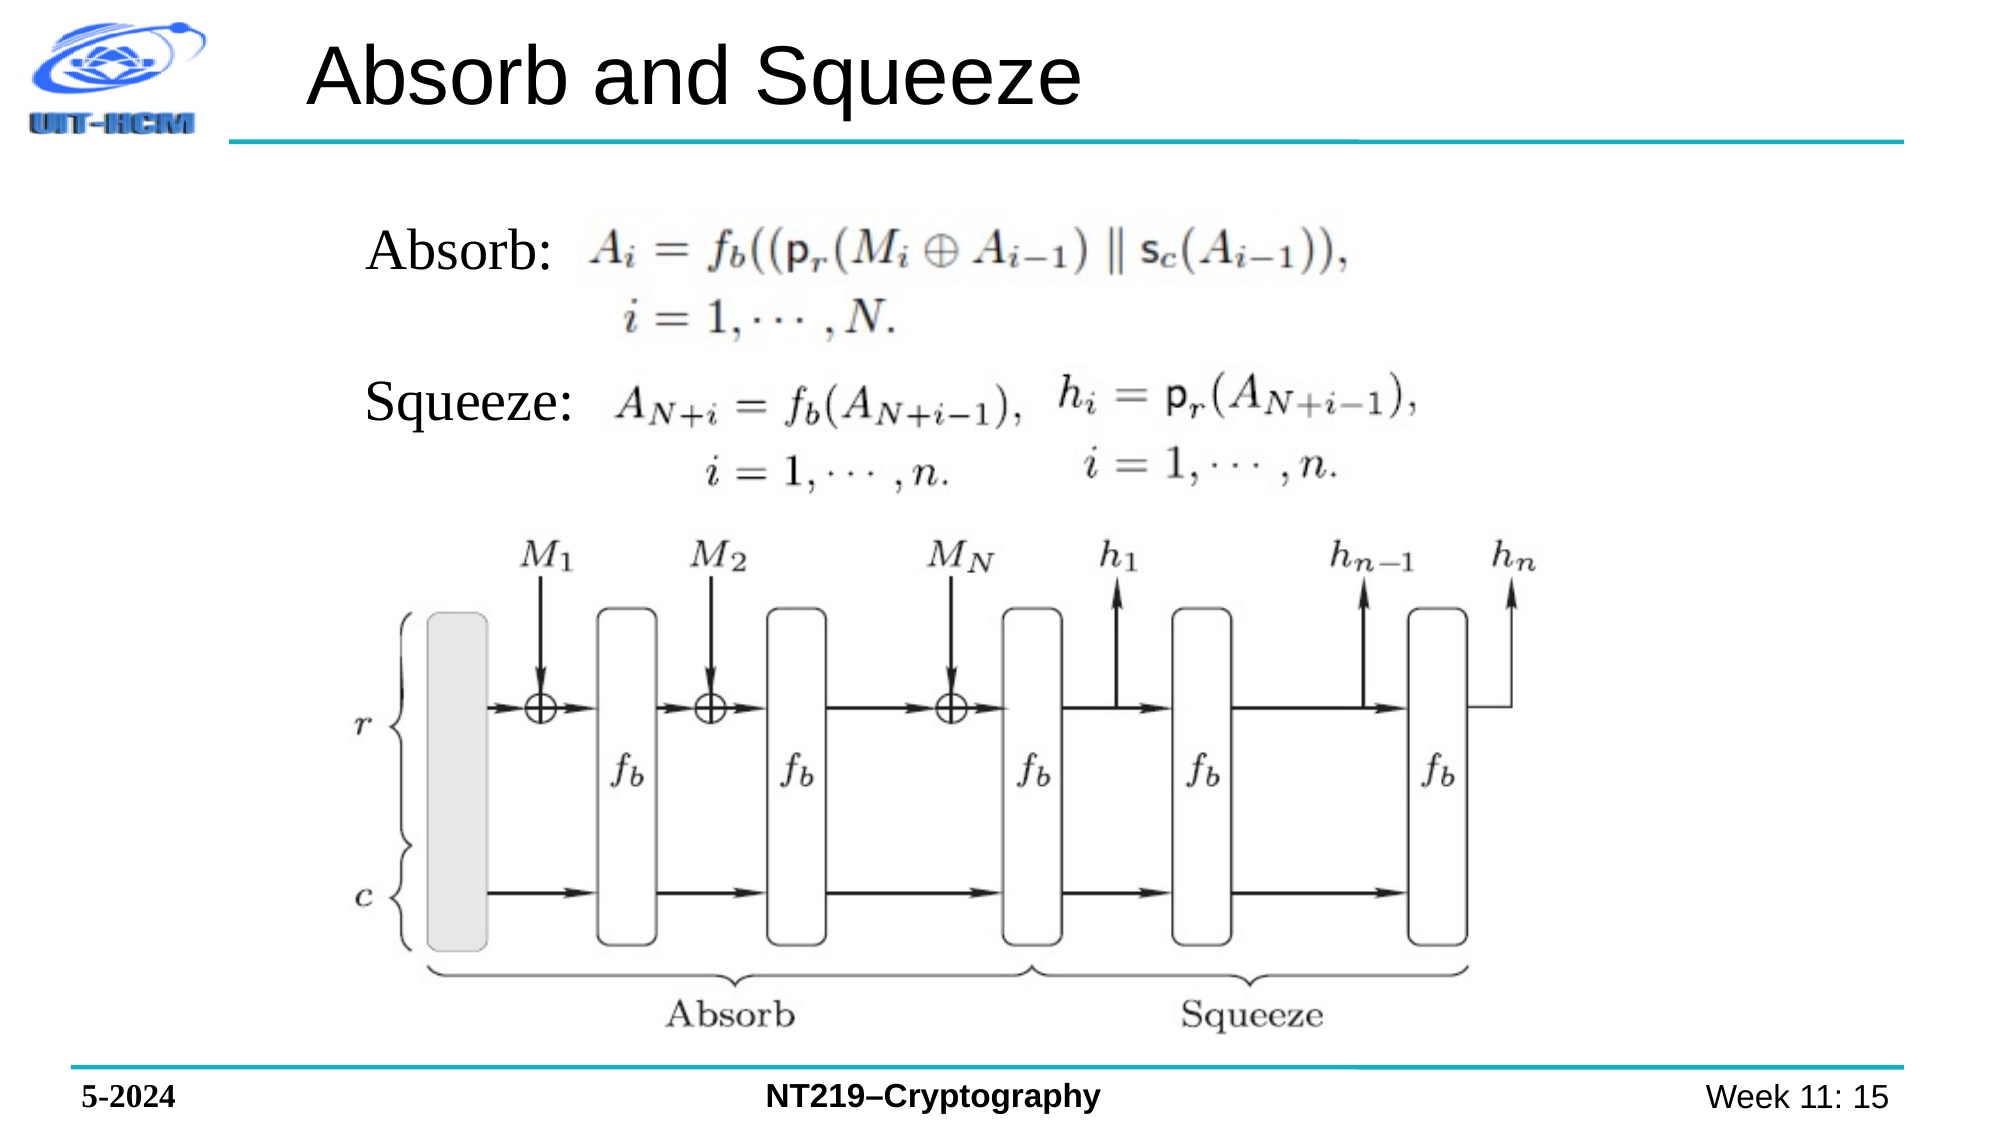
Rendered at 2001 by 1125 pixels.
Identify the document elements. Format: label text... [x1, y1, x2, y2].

picture [7, 9, 229, 146]
picture [349, 516, 1545, 1038]
picture [576, 208, 1428, 494]
title Absorb and Squeeze [291, 0, 1529, 143]
text_box Squeeze: [349, 354, 581, 440]
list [586, 359, 1050, 513]
text_box Absorb: [350, 203, 569, 289]
